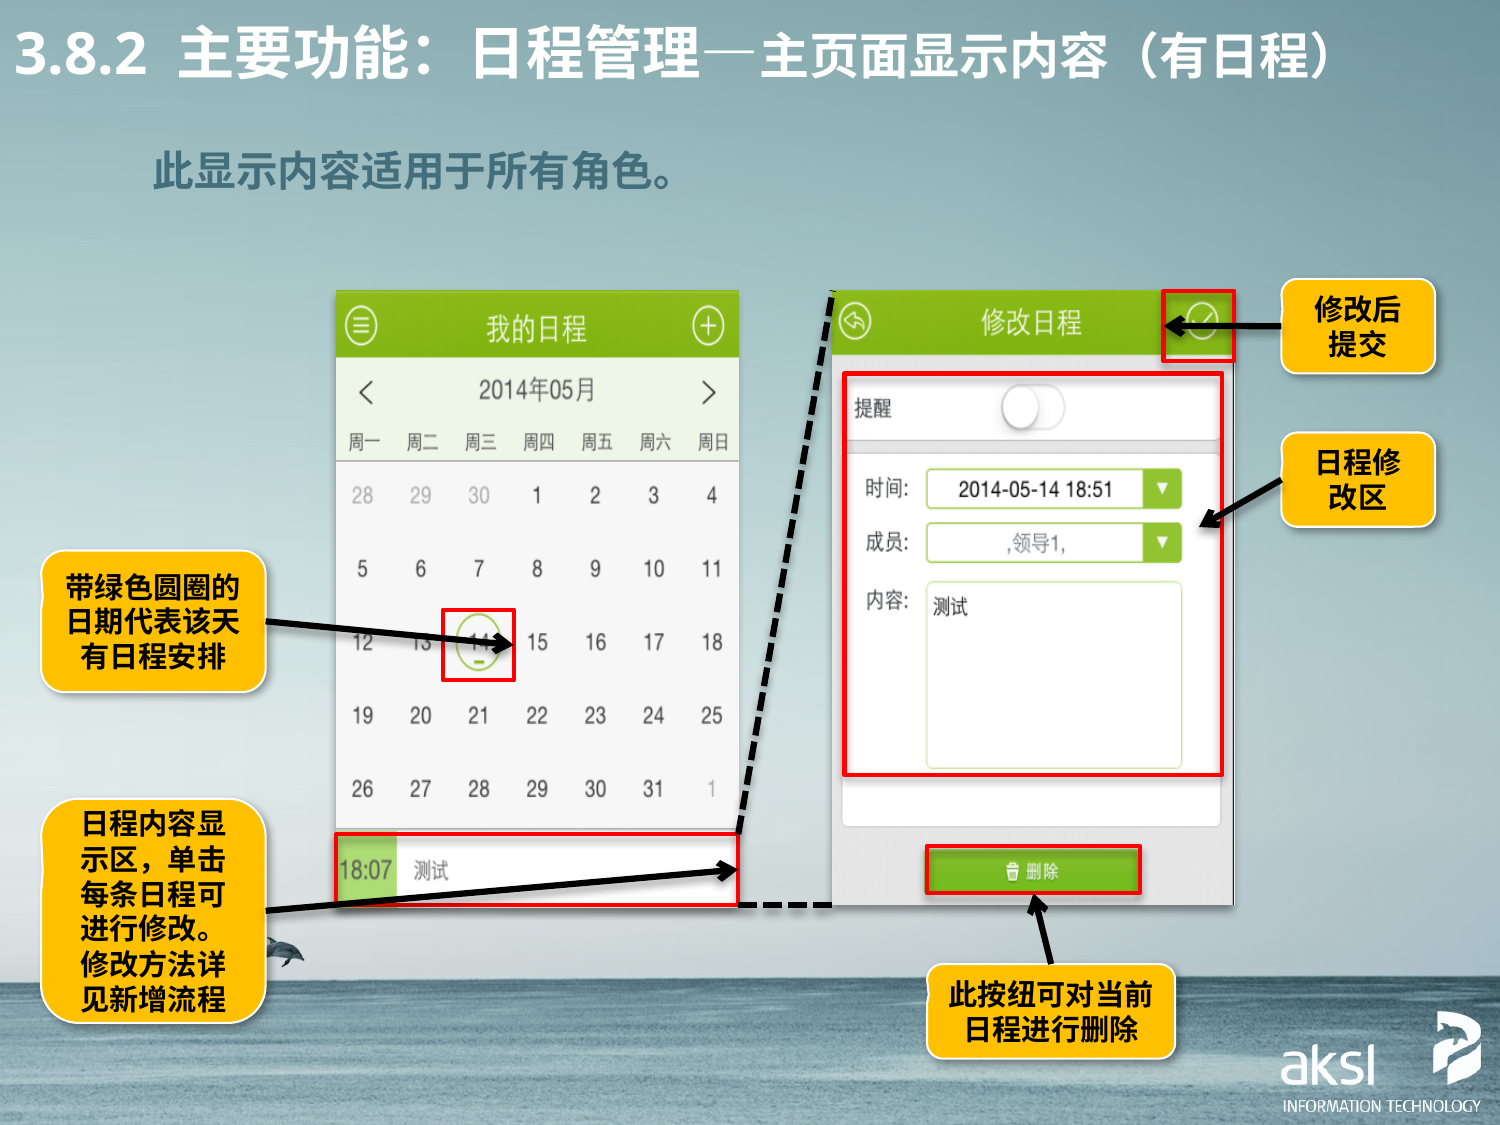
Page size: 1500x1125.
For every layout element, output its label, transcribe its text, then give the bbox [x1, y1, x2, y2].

text_box 此按纽可对当前日程进行删除 [926, 964, 1176, 1059]
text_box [1033, 892, 1052, 965]
text_box 3.8.2 主要功能：日程管理—主页面显示内容（有日程） [0, 0, 1449, 104]
picture [0, 0, 1500, 1125]
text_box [1198, 479, 1282, 528]
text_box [265, 869, 337, 912]
text_box 日程内容显示区，单击每条日程可进行修改。修改方法详见新增流程 [41, 798, 266, 1023]
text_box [265, 621, 444, 646]
text_box 日程修改区 [1281, 432, 1436, 527]
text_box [738, 290, 834, 835]
text_box 此显示内容适用于所有角色。 [138, 137, 711, 202]
text_box 修改后提交 [1281, 278, 1436, 374]
text_box 带绿色圆圈的日期代表该天有日程安排 [41, 550, 266, 693]
